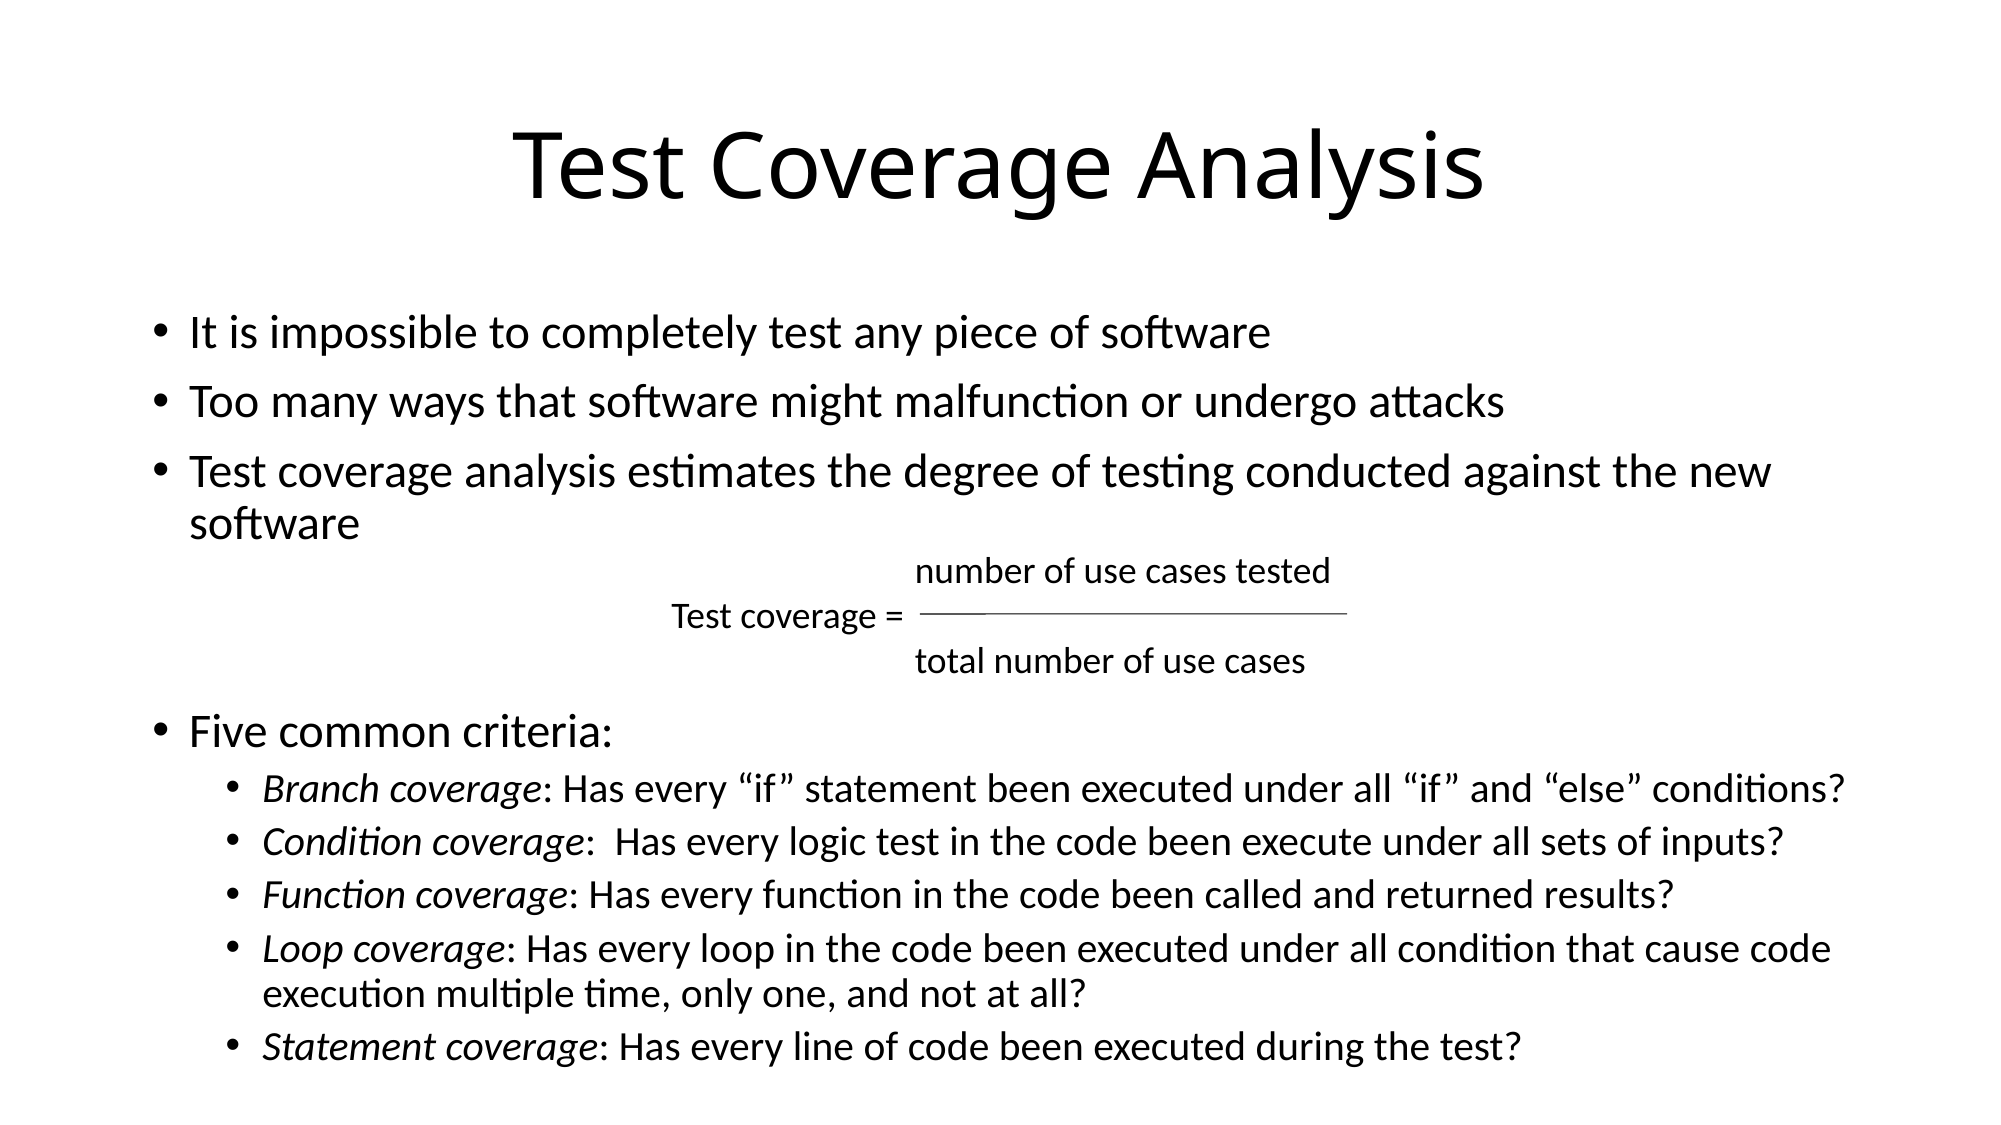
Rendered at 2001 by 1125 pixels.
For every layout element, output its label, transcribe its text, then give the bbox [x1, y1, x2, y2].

text_box number of use cases tested Test coverage = total number of use cases [656, 538, 1348, 689]
title Test Coverage Analysis [137, 59, 1863, 278]
list It is impossible to completely test any piece of software Too many ways that software might malfunction or undergo attacks Test coverage analysis estimates the degree of testing conducted against the new software Five common criteria: Branch coverage: Has every “if” statement been executed under all “if” and “else” conditions? Condition coverage: Has every logic test in the code been execute under all sets of inputs? Function coverage: Has every function in the code been called and returned results? Loop coverage: Has every loop in the code been executed under all condition that cause code execution multiple time, only one, and not at all? Statement coverage: Has every line of code been executed during the test? [137, 299, 1955, 1077]
